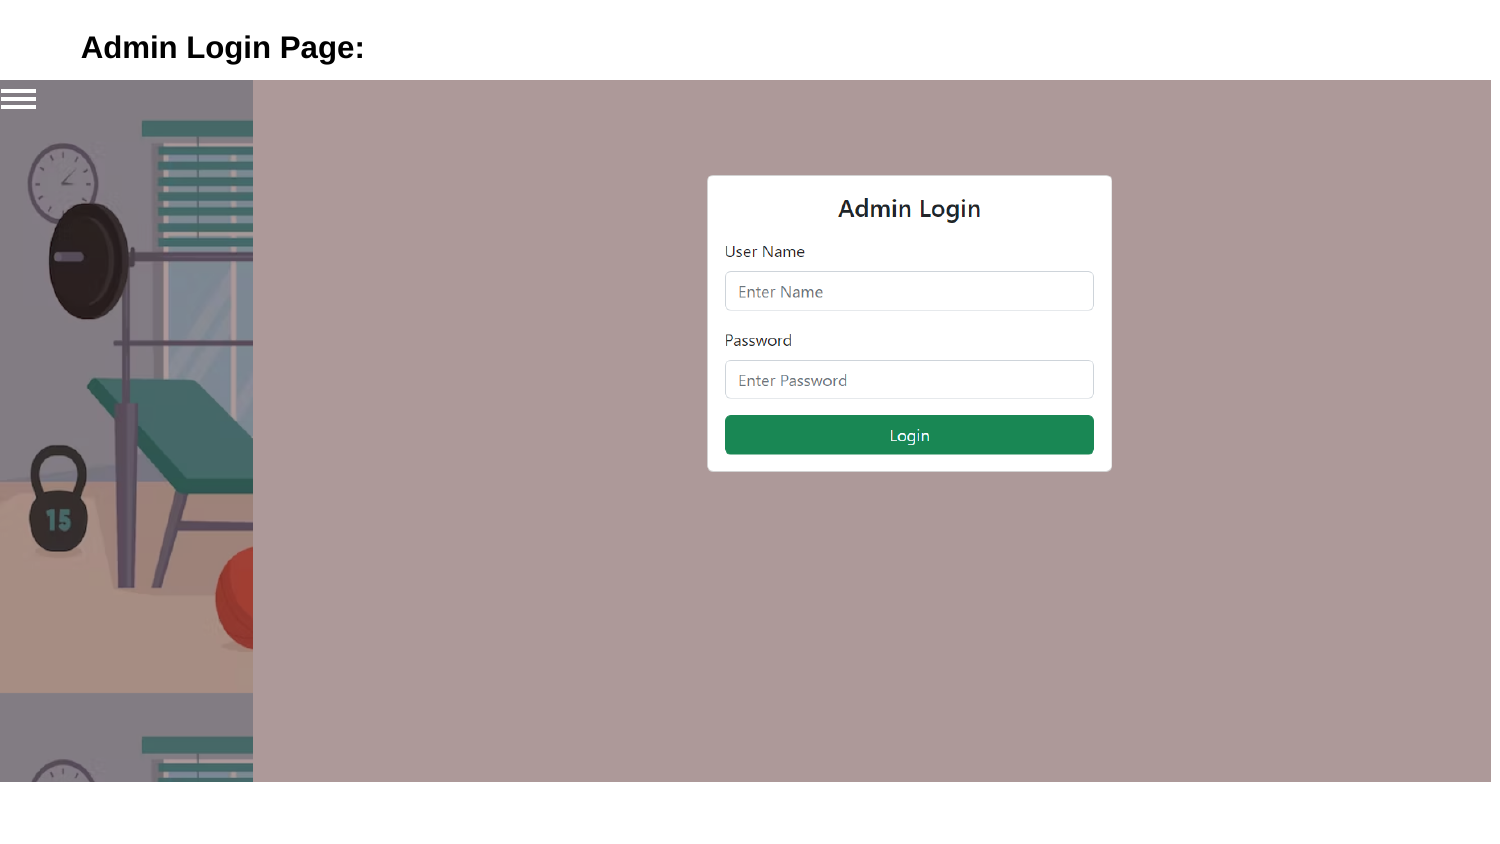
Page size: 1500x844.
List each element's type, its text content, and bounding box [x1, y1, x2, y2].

picture [0, 80, 1491, 782]
text_box Admin Login Page: [65, 12, 1016, 79]
